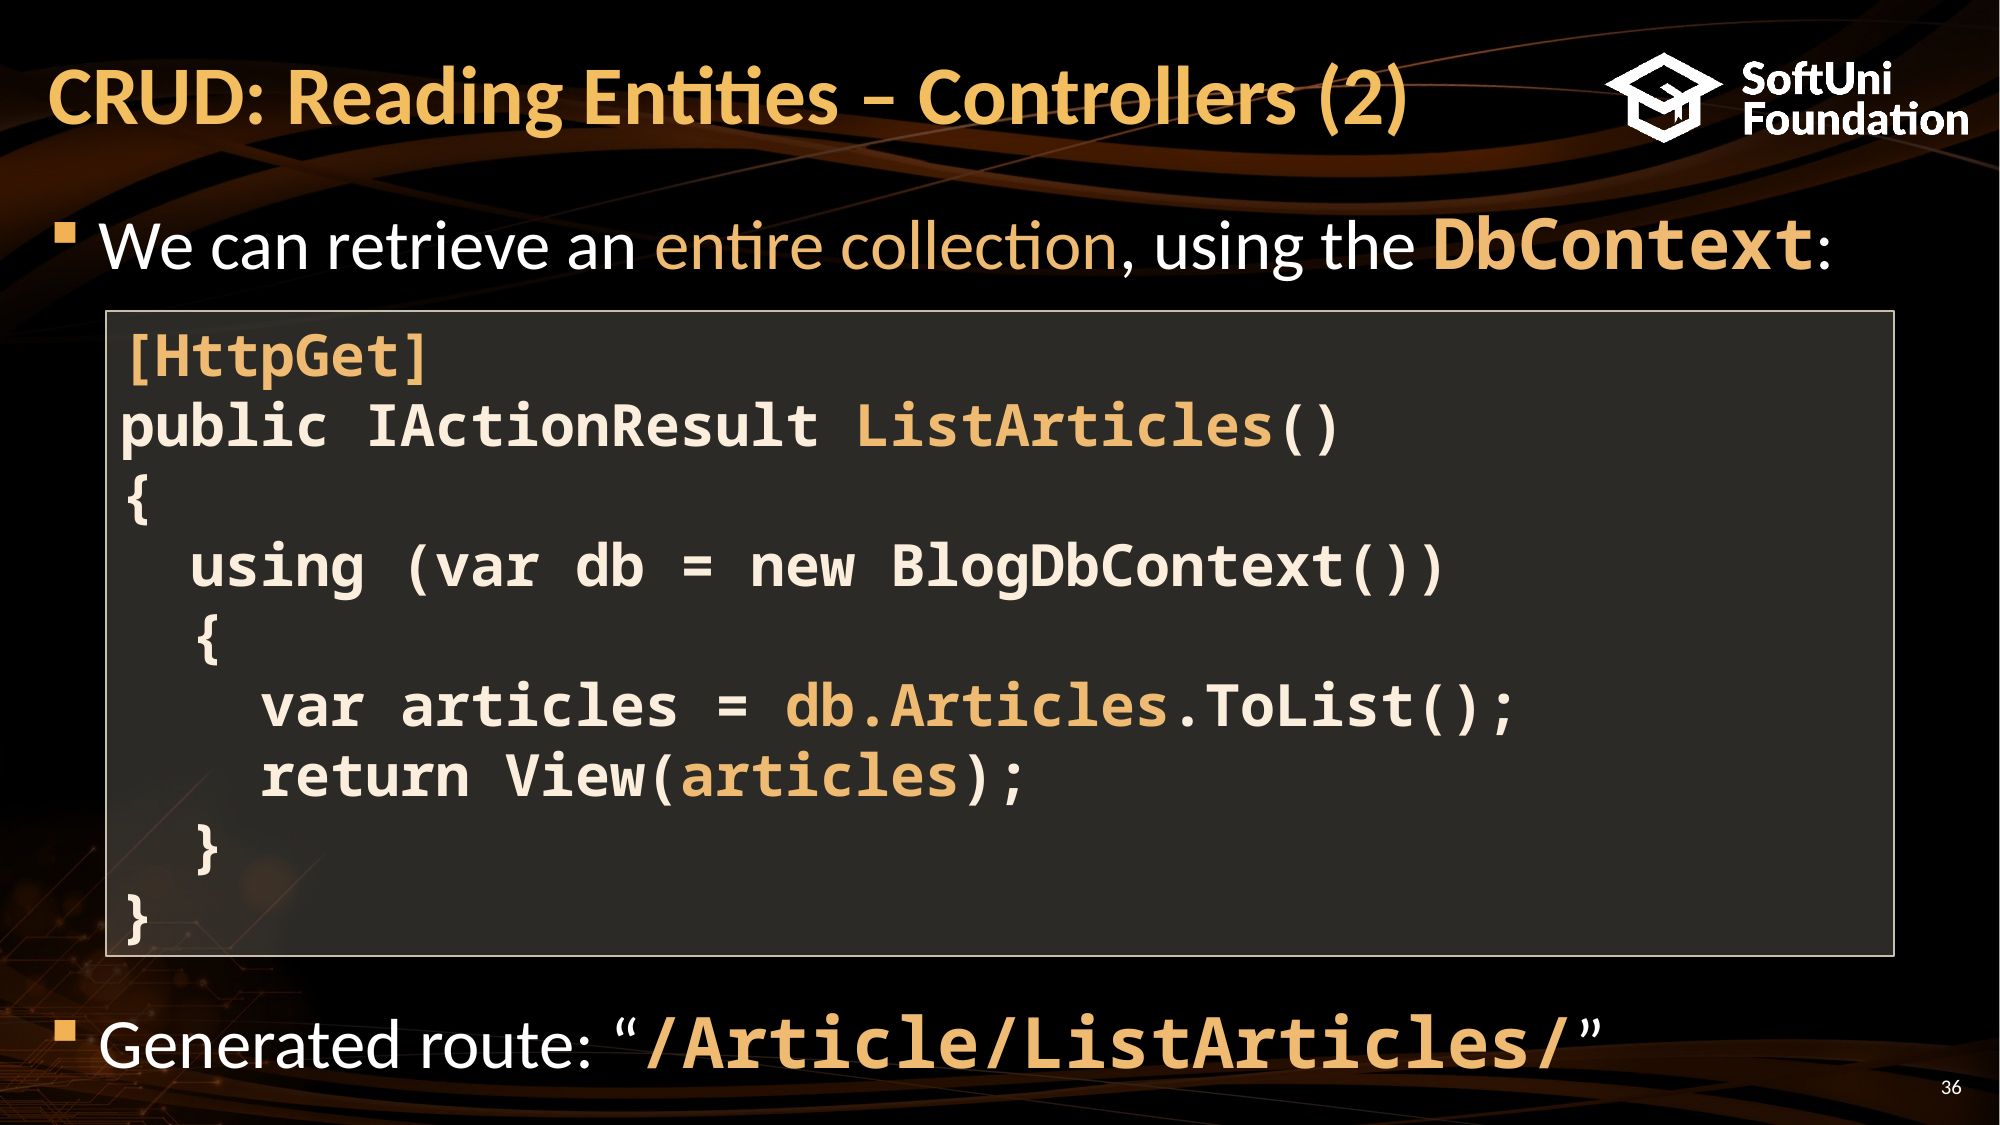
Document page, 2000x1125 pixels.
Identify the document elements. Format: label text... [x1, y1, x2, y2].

text_box [HttpGet] public IActionResult ListArticles() { using (var db = new BlogDbContext()) { var articles = db.Articles.ToList(); return View(articles); } } [105, 311, 1894, 956]
picture [0, 0, 2000, 1125]
title CRUD: Reading Entities – Controllers (2) [30, 6, 1602, 189]
list We can retrieve an entire collection, using the DbContext: Generated route: “/Article/ListArticles/” [31, 188, 1968, 1103]
